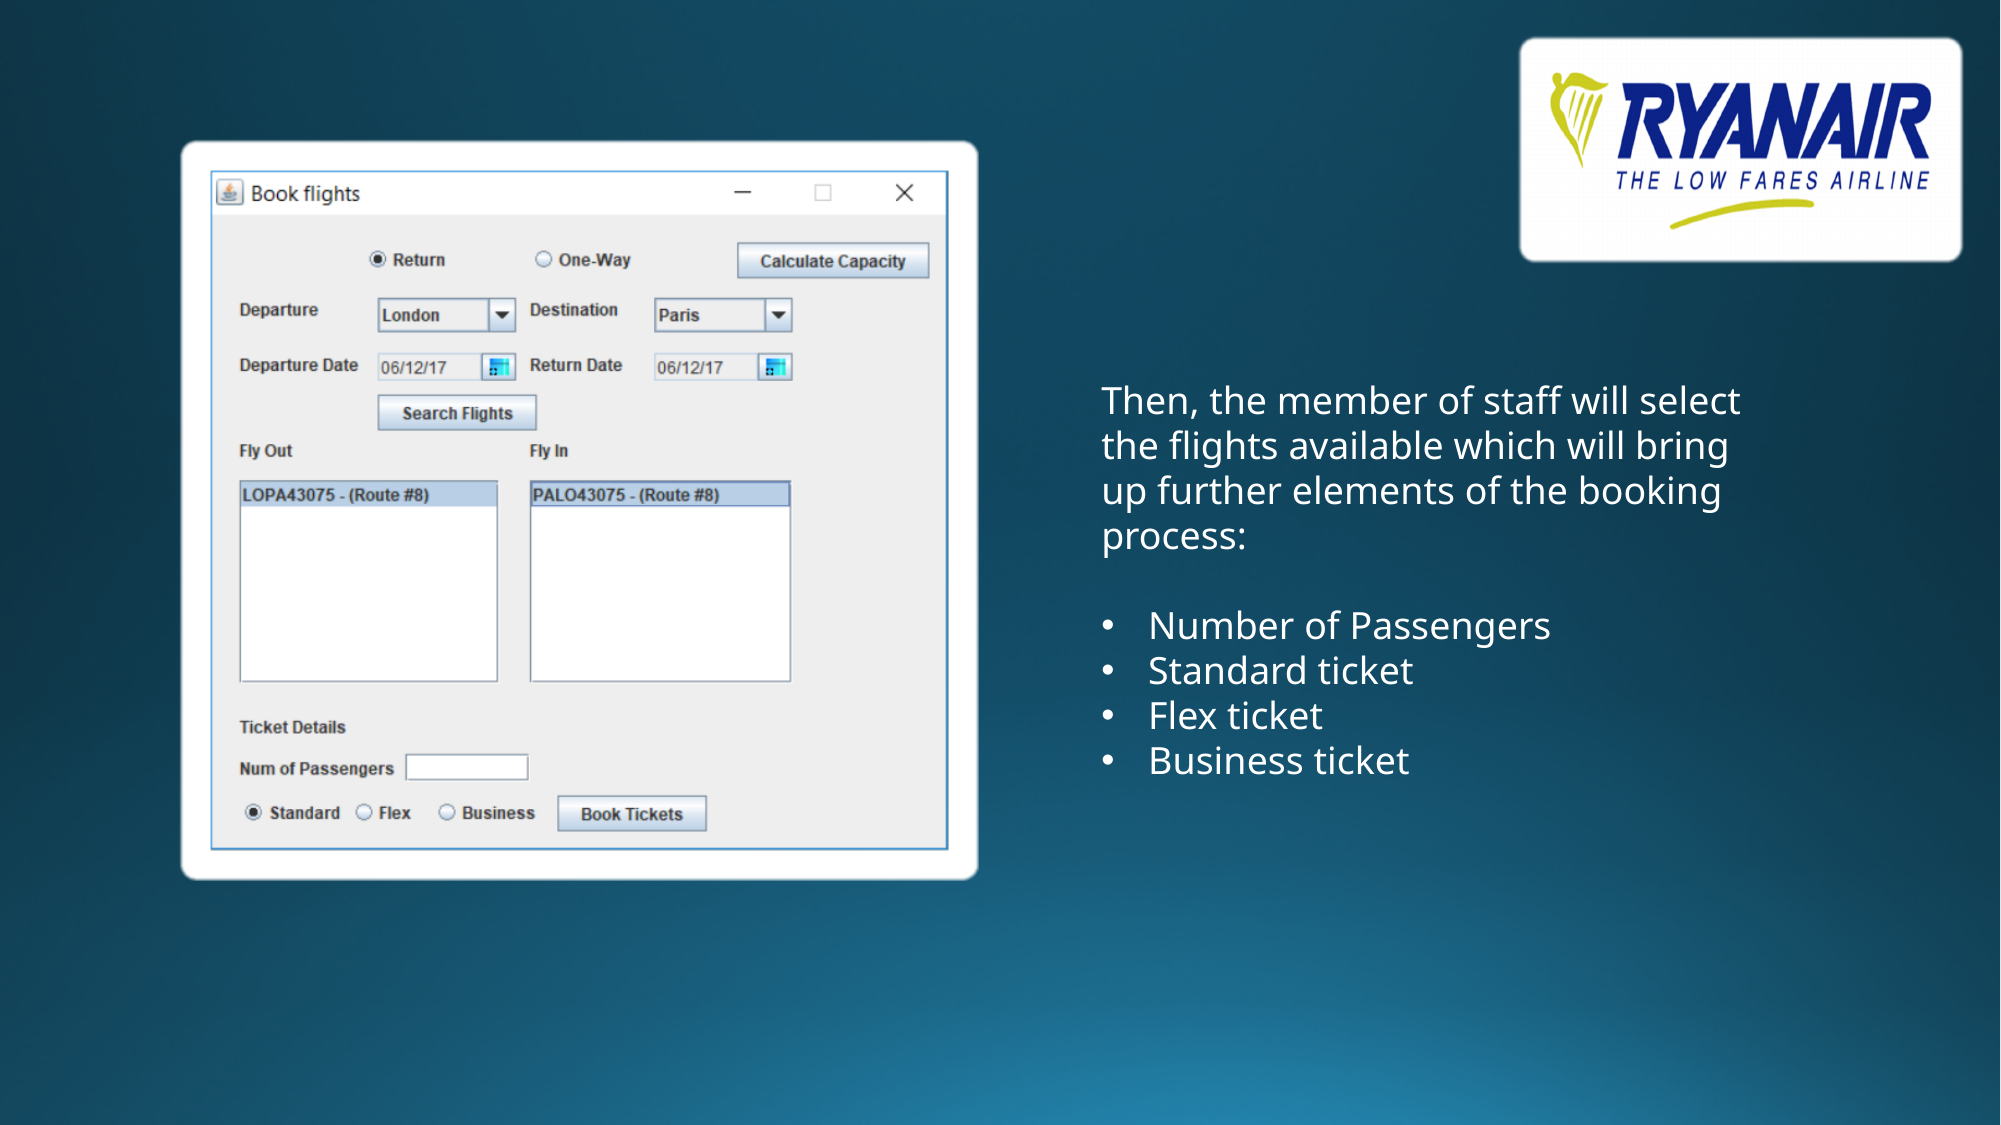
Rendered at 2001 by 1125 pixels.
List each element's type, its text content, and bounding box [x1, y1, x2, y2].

picture [0, 0, 2001, 1125]
text_box Then, the member of staff will select the flights available which will bring up further elements of the booking process: Number of Passengers Standard ticket Flex ticket Business ticket [1086, 369, 1800, 790]
